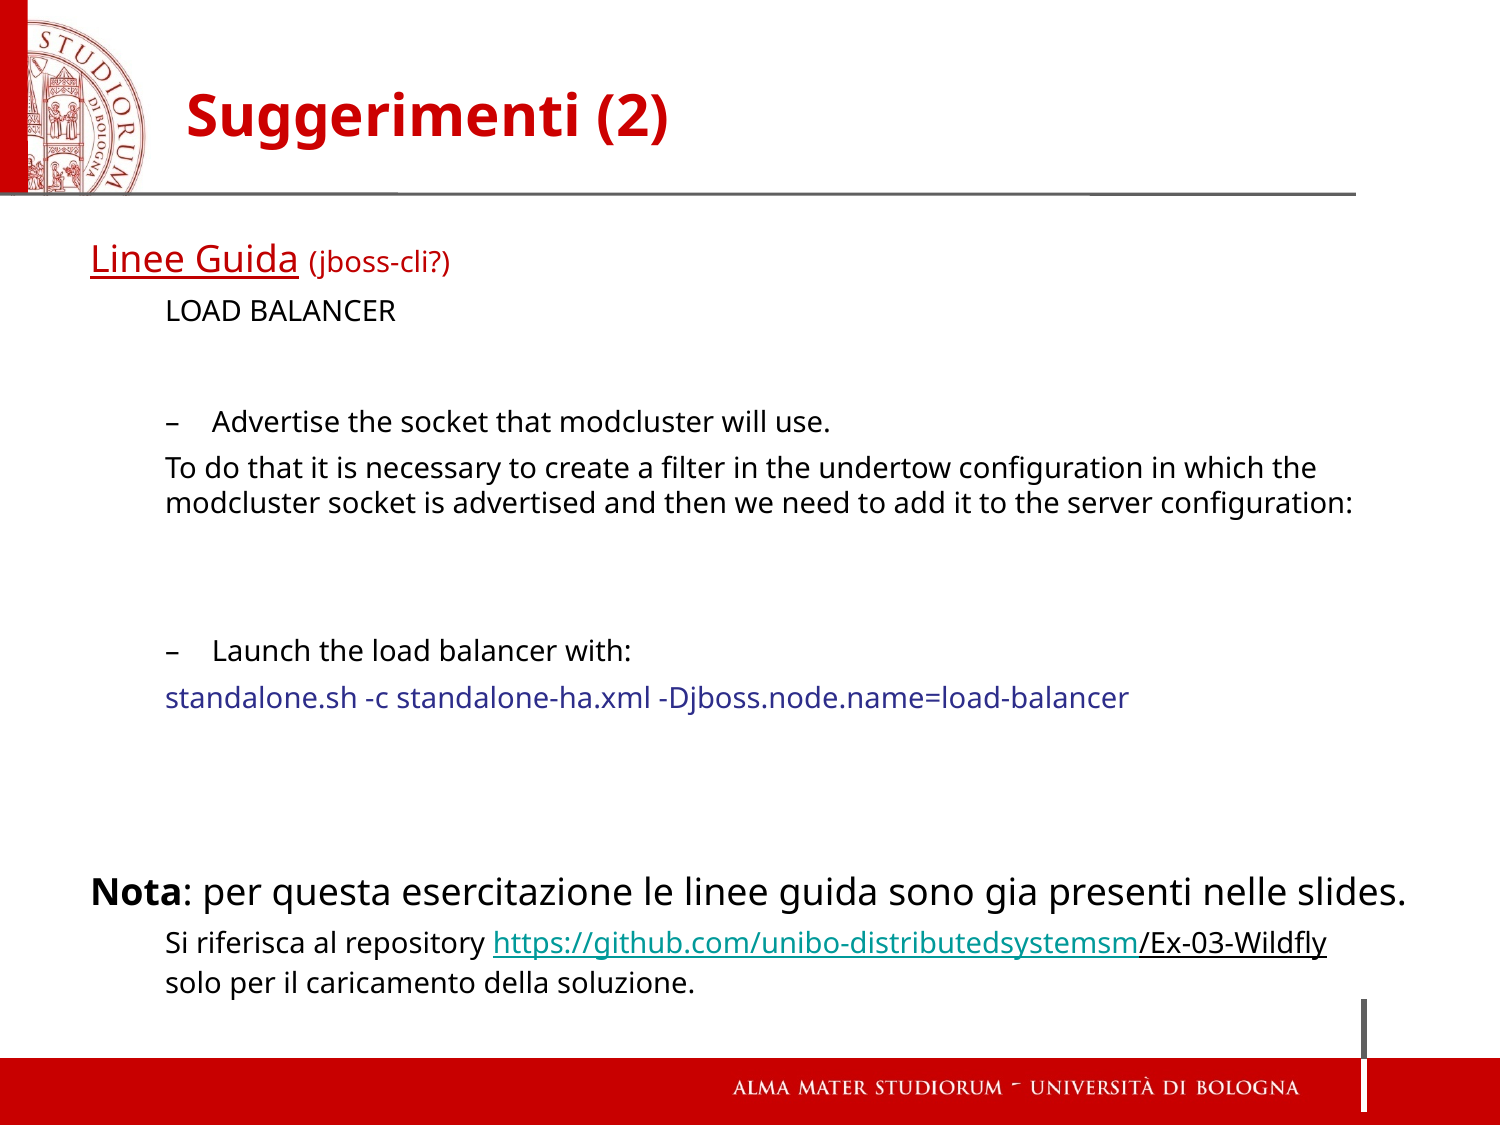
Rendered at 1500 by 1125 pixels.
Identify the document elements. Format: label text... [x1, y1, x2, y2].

list Linee Guida (jboss-cli?) LOAD BALANCER Advertise the socket that modcluster will use. To do that it is necessary to create a filter in the undertow configuration in which the modcluster socket is advertised and then we need to add it to the server configuration: Launch the load balancer with: standalone.sh -c standalone-ha.xml -Djboss.node.name=load-balancer Nota: per questa esercitazione le linee guida sono gia presenti nelle slides. Si riferisca al repository https://github.com/unibo-distributedsystemsm/Ex-03-Wildfly solo per il caricamento della soluzione. [75, 220, 1425, 1001]
title Suggerimenti (2) [171, 63, 1425, 149]
picture [0, 1058, 1500, 1125]
picture [28, 16, 151, 192]
